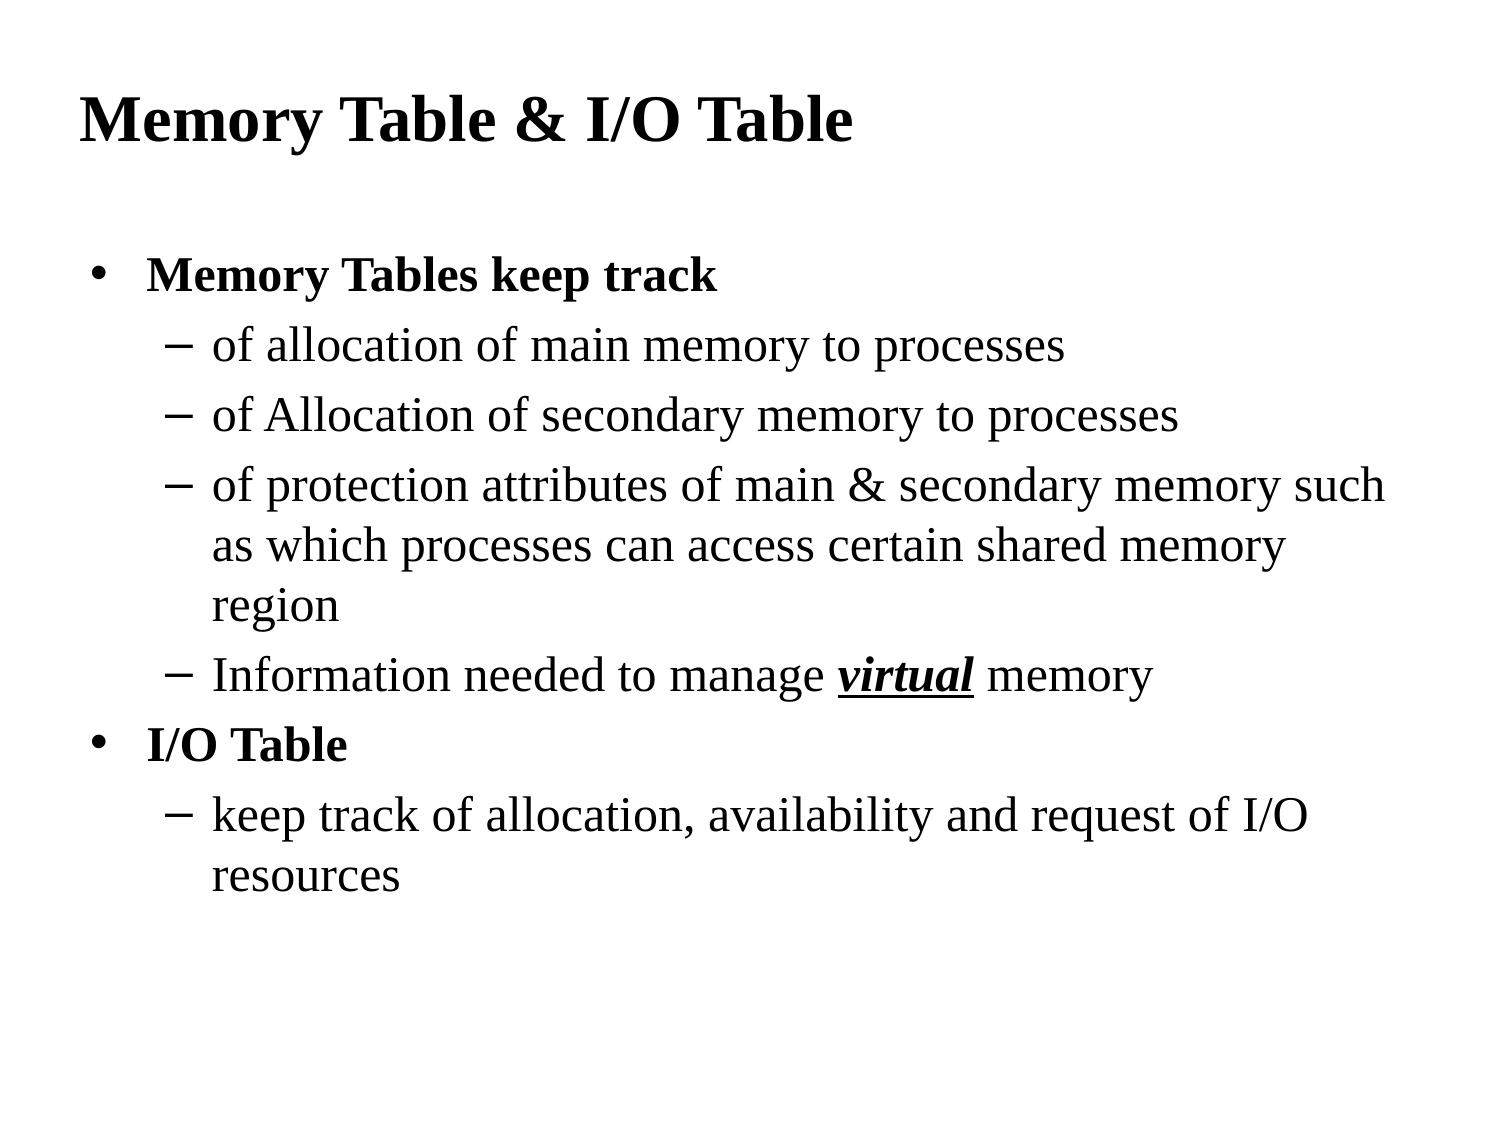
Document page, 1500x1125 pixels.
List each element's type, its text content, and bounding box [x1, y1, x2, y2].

list Memory Tables keep track of allocation of main memory to processes of Allocation of secondary memory to processes of protection attributes of main & secondary memory such as which processes can access certain shared memory region Information needed to manage virtual memory I/O Table keep track of allocation, availability and request of I/O resources [75, 234, 1425, 1090]
title Memory Table & I/O Table [64, 45, 1069, 185]
